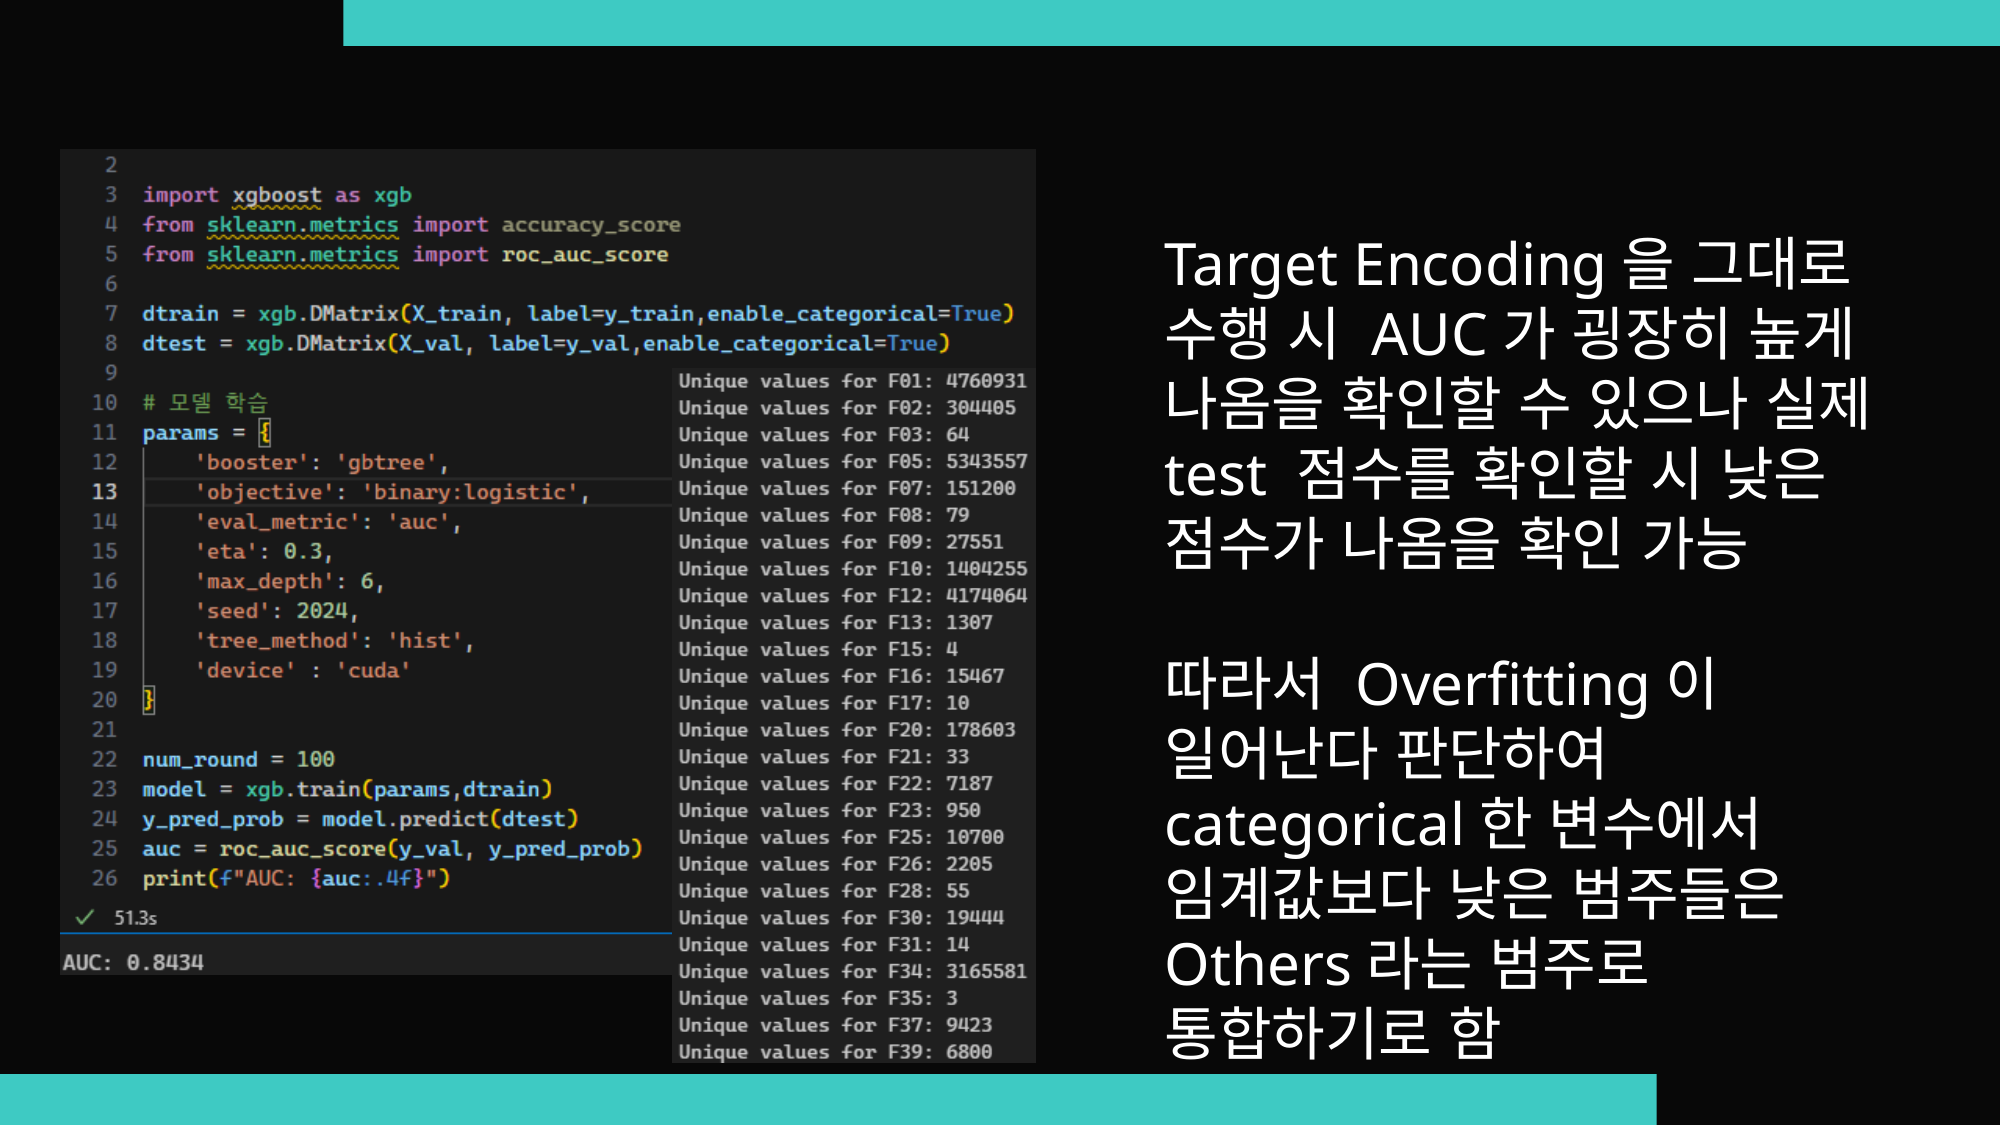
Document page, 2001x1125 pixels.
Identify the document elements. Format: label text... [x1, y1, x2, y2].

text_box Target Encoding을 그대로 수행 시 AUC가 굉장히 높게 나옴을 확인할 수 있으나 실제 test 점수를 확인할 시 낮은 점수가 나옴을 확인 가능 따라서 Overfitting이 일어난다 판단하여 categorical한 변수에서 임계값보다 낮은 범주들은 Others라는 범주로 통합하기로 함 [1149, 212, 1922, 385]
picture [59, 149, 1036, 1064]
